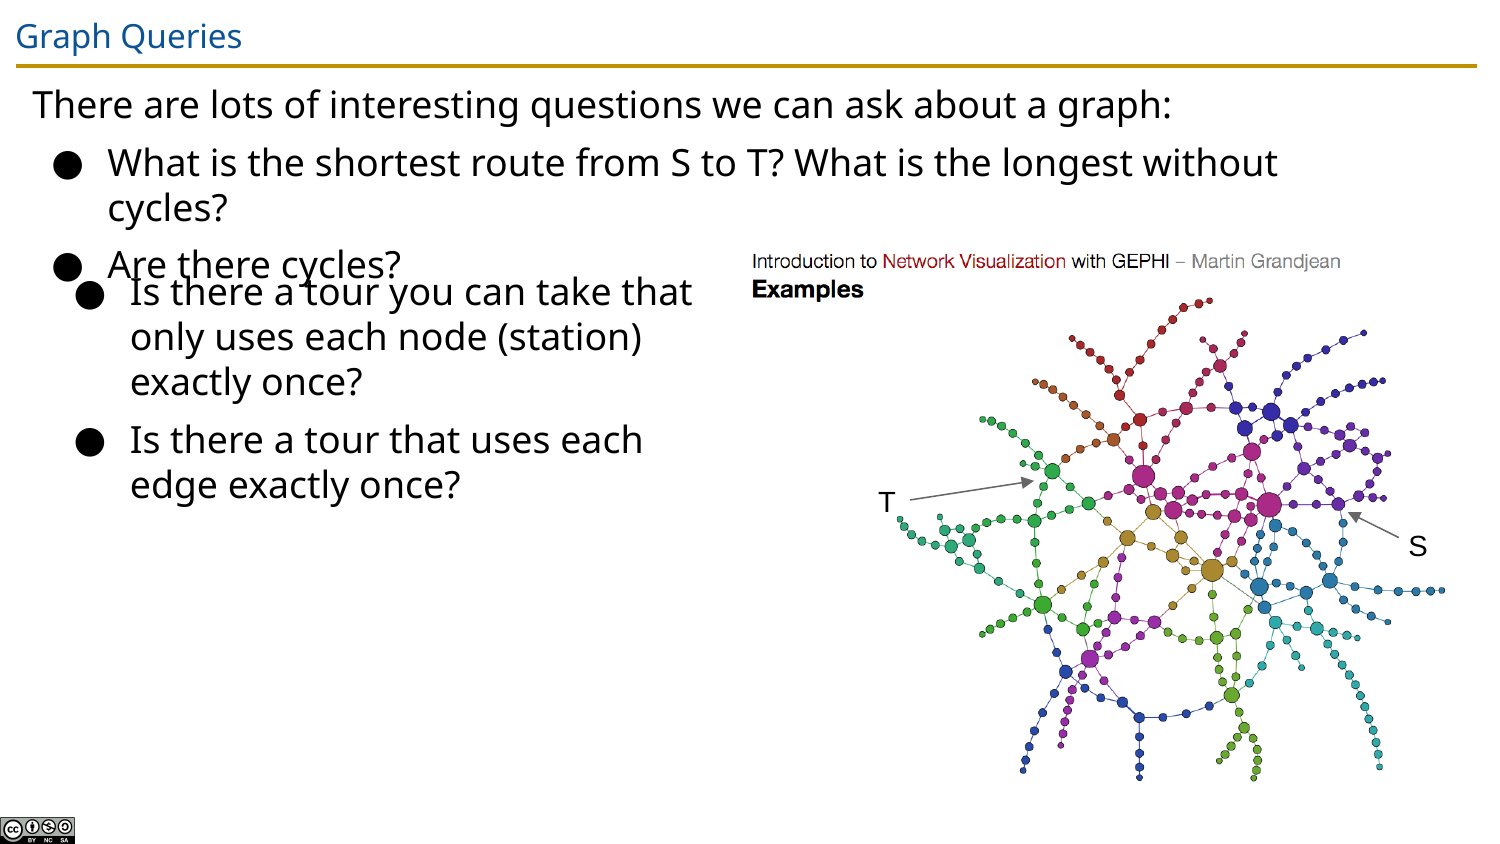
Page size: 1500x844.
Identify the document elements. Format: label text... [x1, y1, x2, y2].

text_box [909, 480, 1035, 501]
picture [0, 817, 75, 844]
list Is there a tour you can take that only uses each node (station) exactly once? Is there a tour that uses each edge exactly once? [39, 253, 725, 777]
picture [730, 240, 1500, 813]
list There are lots of interesting questions we can ask about a graph: What is the shortest route from S to T? What is the longest without cycles? Are there cycles? [17, 65, 1416, 627]
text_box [1347, 511, 1400, 538]
title Graph Queries [0, 0, 1398, 65]
